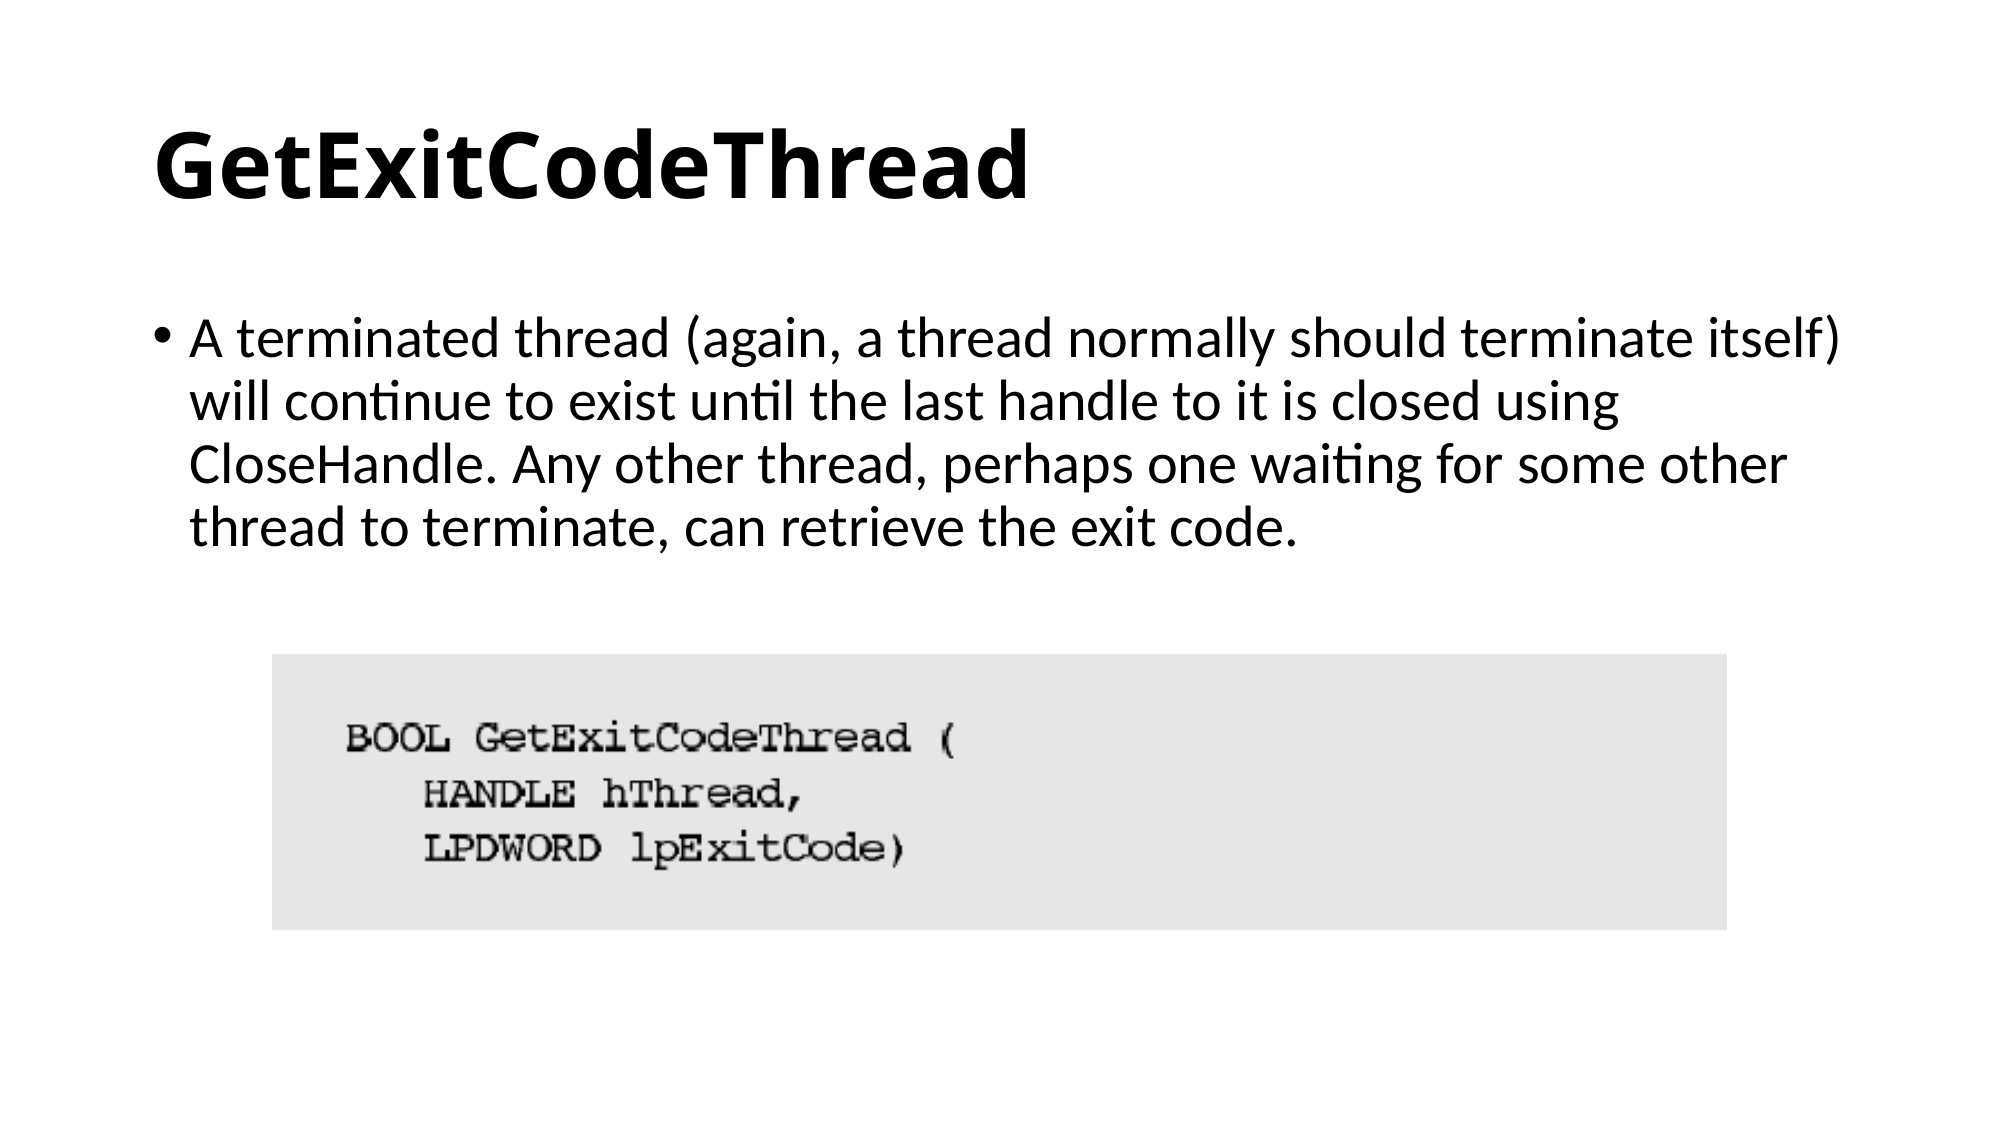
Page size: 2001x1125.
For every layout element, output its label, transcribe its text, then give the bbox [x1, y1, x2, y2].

list A terminated thread (again, a thread normally should terminate itself) will continue to exist until the last handle to it is closed using CloseHandle. Any other thread, perhaps one waiting for some other thread to terminate, can retrieve the exit code. [137, 299, 1863, 582]
title GetExitCodeThread [137, 59, 1863, 278]
picture [272, 654, 1727, 933]
